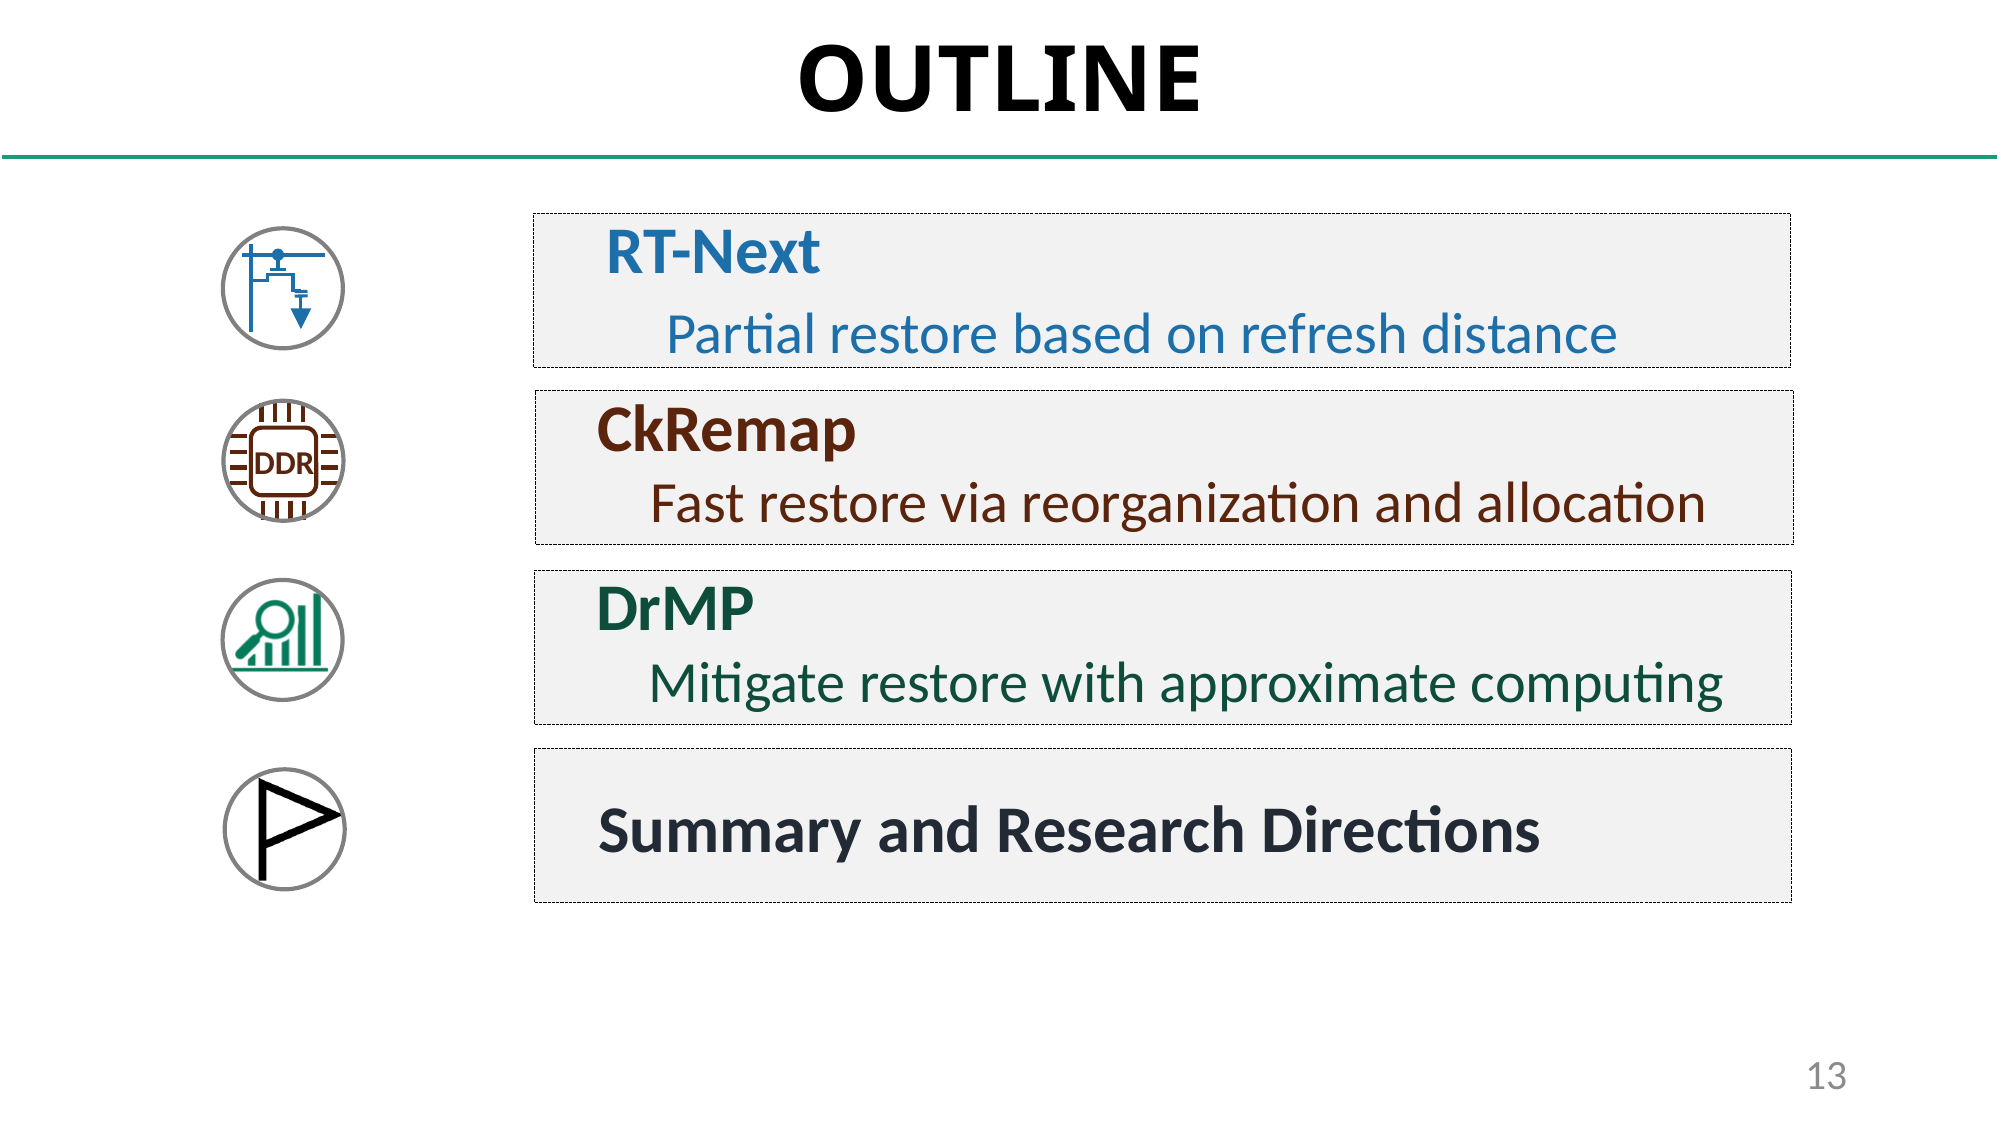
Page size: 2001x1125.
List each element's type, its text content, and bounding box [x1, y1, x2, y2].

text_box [534, 556, 1792, 725]
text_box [222, 228, 343, 349]
slide_number 13 [1412, 1042, 1863, 1103]
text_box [534, 748, 1792, 903]
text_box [533, 199, 1791, 377]
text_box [223, 400, 344, 521]
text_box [535, 377, 1794, 545]
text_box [222, 579, 343, 700]
title OUTLINE [137, 9, 1863, 154]
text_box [224, 768, 363, 892]
